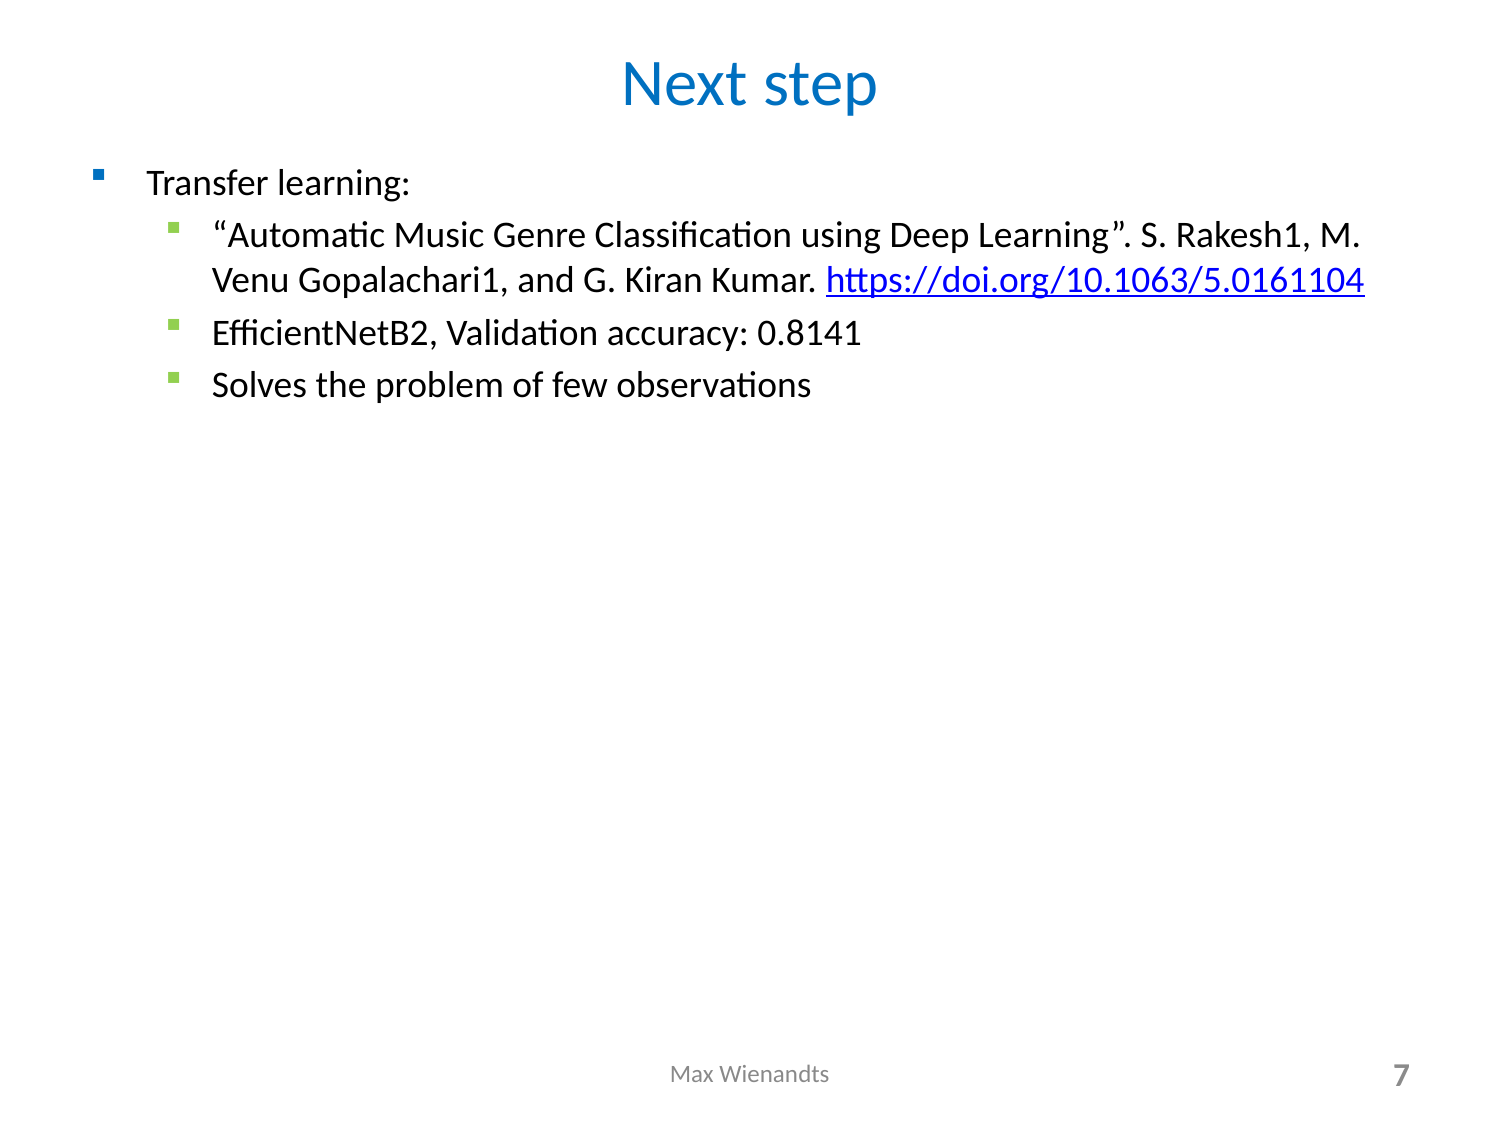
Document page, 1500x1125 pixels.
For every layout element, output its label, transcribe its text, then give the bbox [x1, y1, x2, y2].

slide_number 7 [1074, 1042, 1425, 1103]
footer Max Wienandts [512, 1042, 988, 1103]
title Next step [75, 19, 1425, 138]
list Transfer learning: “Automatic Music Genre Classification using Deep Learning”. S. Rakesh1, M. Venu Gopalachari1, and G. Kiran Kumar. https://doi.org/10.1063/5.0161104 EfficientNetB2, Validation accuracy: 0.8141 Solves the problem of few observations [75, 149, 1425, 1025]
